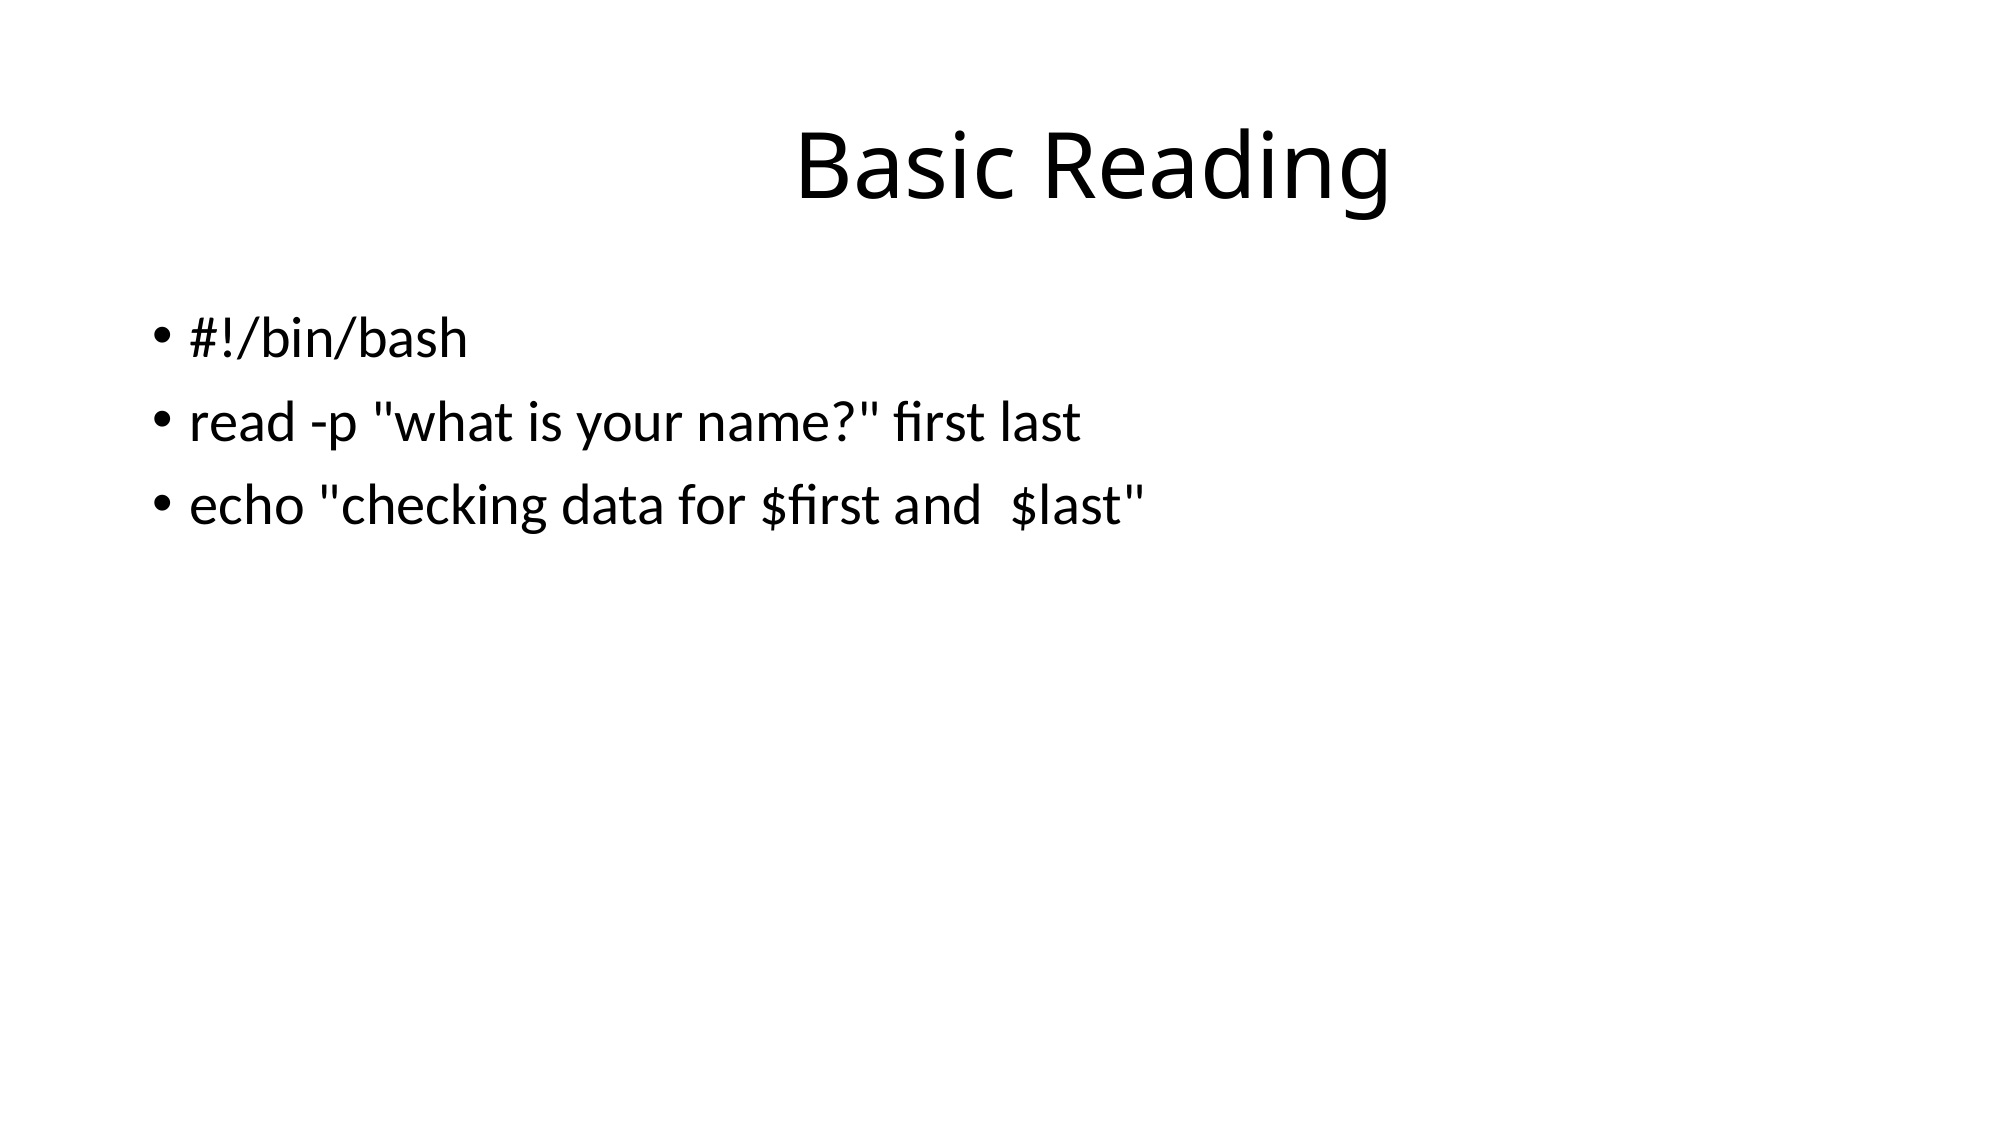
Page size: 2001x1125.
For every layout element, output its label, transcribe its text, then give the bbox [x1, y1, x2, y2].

title Basic Reading [137, 59, 1863, 278]
list #!/bin/bash read -p "what is your name?" first last echo "checking data for $first and $last" [137, 299, 1863, 1014]
